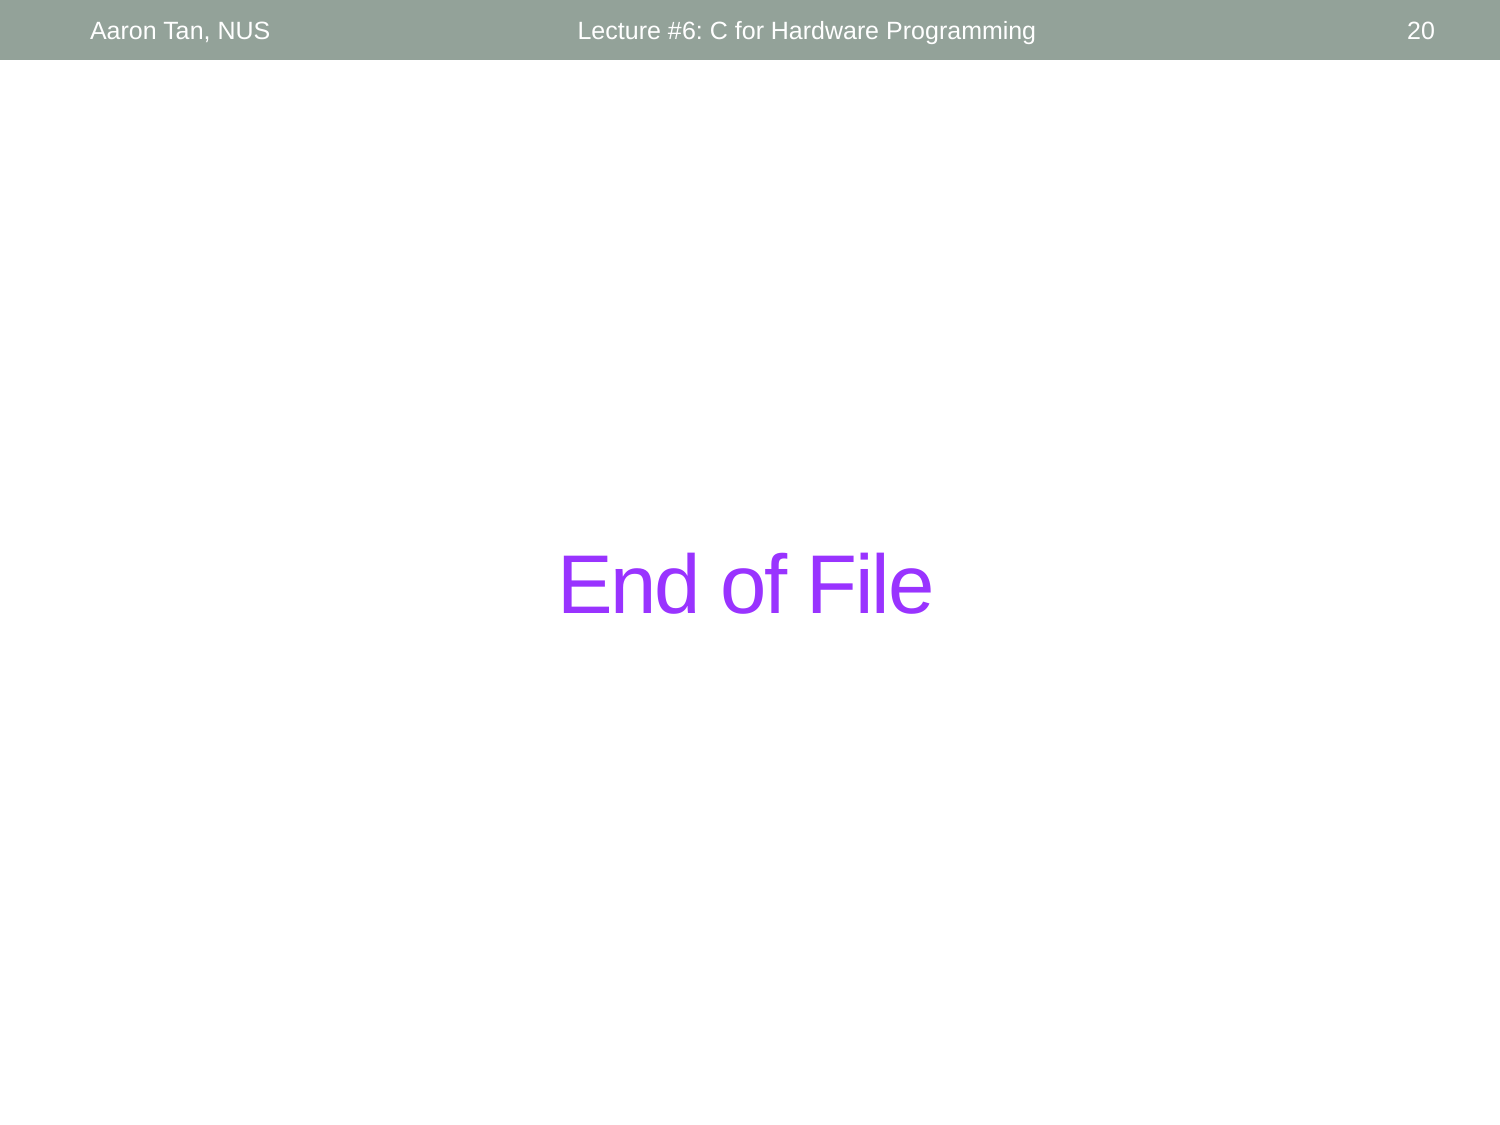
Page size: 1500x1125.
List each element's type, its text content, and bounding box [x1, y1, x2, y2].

title End of File [192, 486, 1300, 674]
slide_number 20 [1308, 3, 1450, 57]
footer Lecture #6: C for Hardware Programming [562, 3, 1238, 57]
slide_number Aaron Tan, NUS [75, 3, 550, 57]
